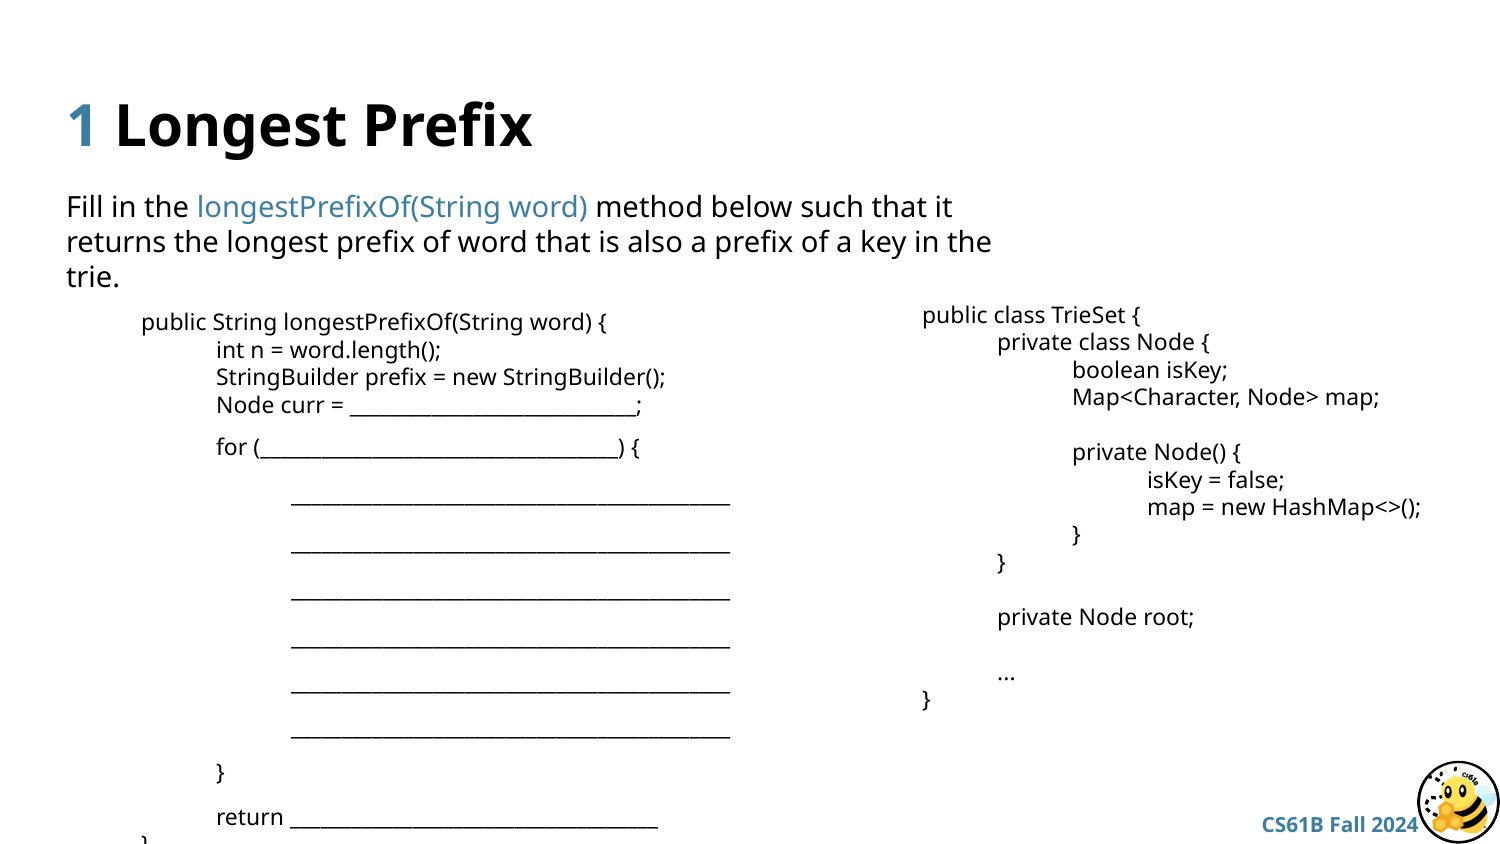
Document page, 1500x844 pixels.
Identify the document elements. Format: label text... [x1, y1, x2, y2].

text_box public class TrieSet { private class Node { boolean isKey; Map<Character, Node> map; private Node() { isKey = false; map = new HashMap<>(); } } private Node root; ... } [907, 285, 1471, 728]
title 1 Longest Prefix [51, 72, 1449, 167]
text_box Fill in the longestPrefixOf(String word) method below such that it returns the longest prefix of word that is also a prefix of a key in the trie. public String longestPrefixOf(String word) { int n = word.length(); StringBuilder prefix = new StringBuilder(); Node curr = ____________________________; for (___________________________________) { ___________________________________________ ___________________________________________ ___________________________________________ ___________________________________________ ___________________________________________ ___________________________________________ } return ____________________________________ } [51, 172, 1038, 844]
picture [1417, 760, 1500, 844]
